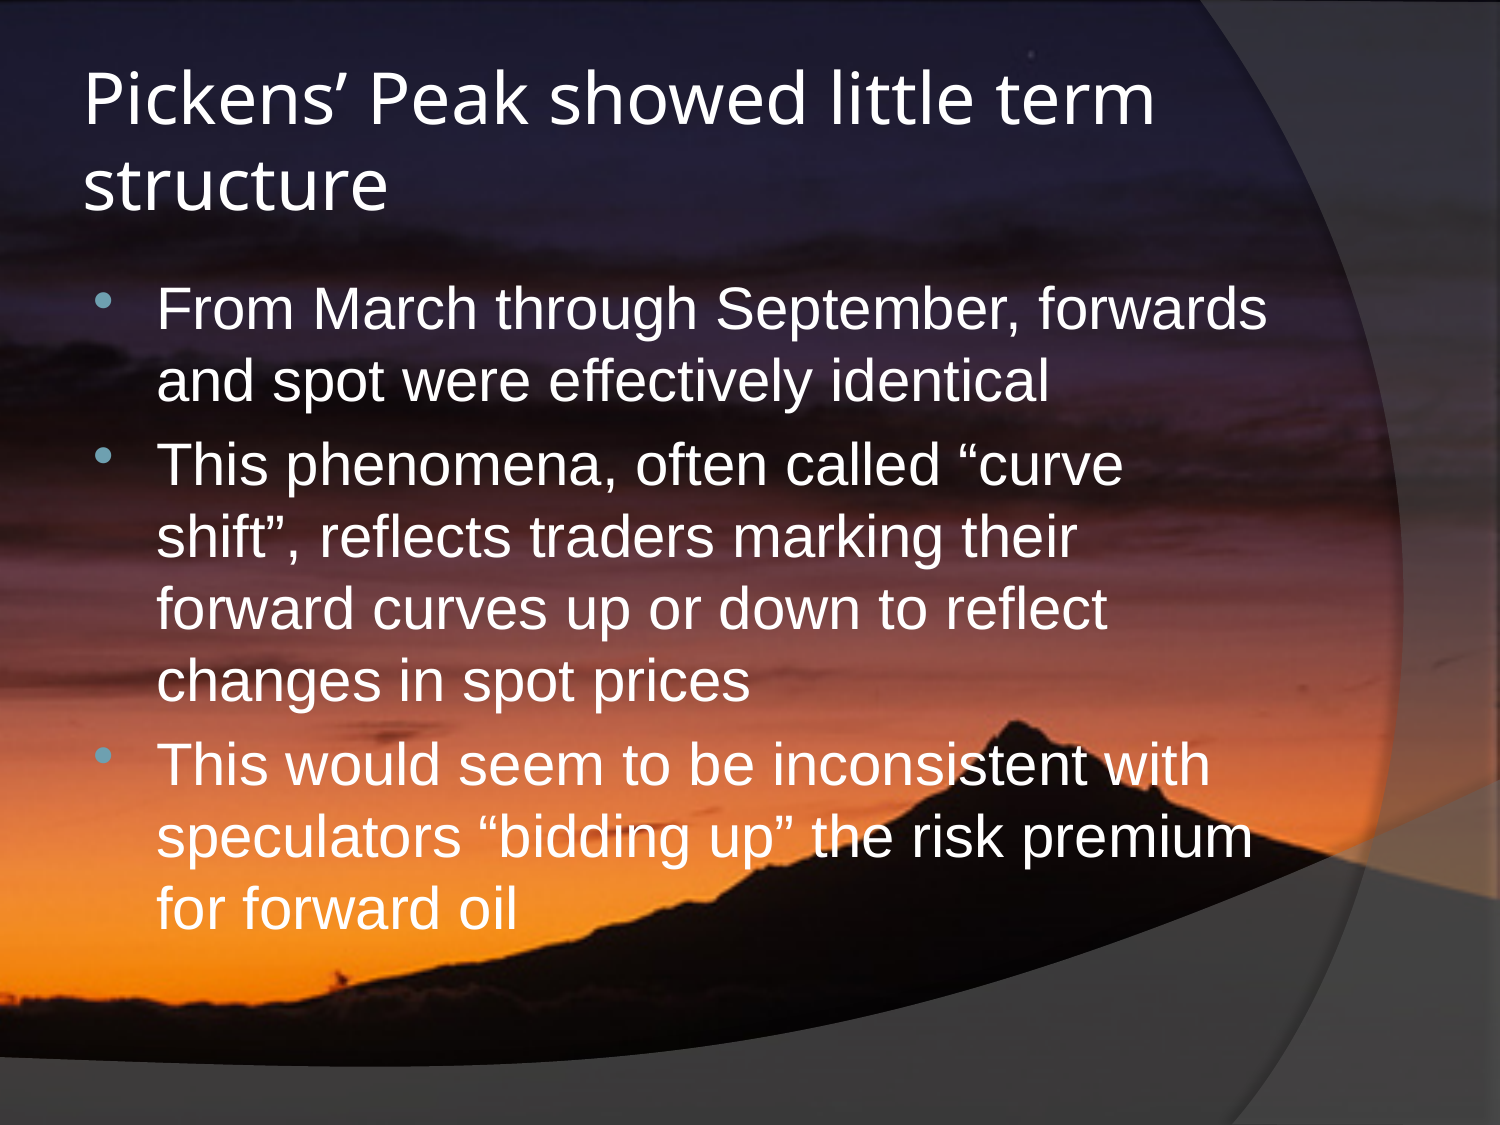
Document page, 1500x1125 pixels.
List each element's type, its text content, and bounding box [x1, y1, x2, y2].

title Pickens’ Peak showed little term structure [75, 45, 1300, 233]
picture [0, 0, 1403, 1066]
list From March through September, forwards and spot were effectively identical This phenomena, often called “curve shift”, reflects traders marking their forward curves up or down to reflect changes in spot prices This would seem to be inconsistent with speculators “bidding up” the risk premium for forward oil [75, 262, 1300, 1005]
